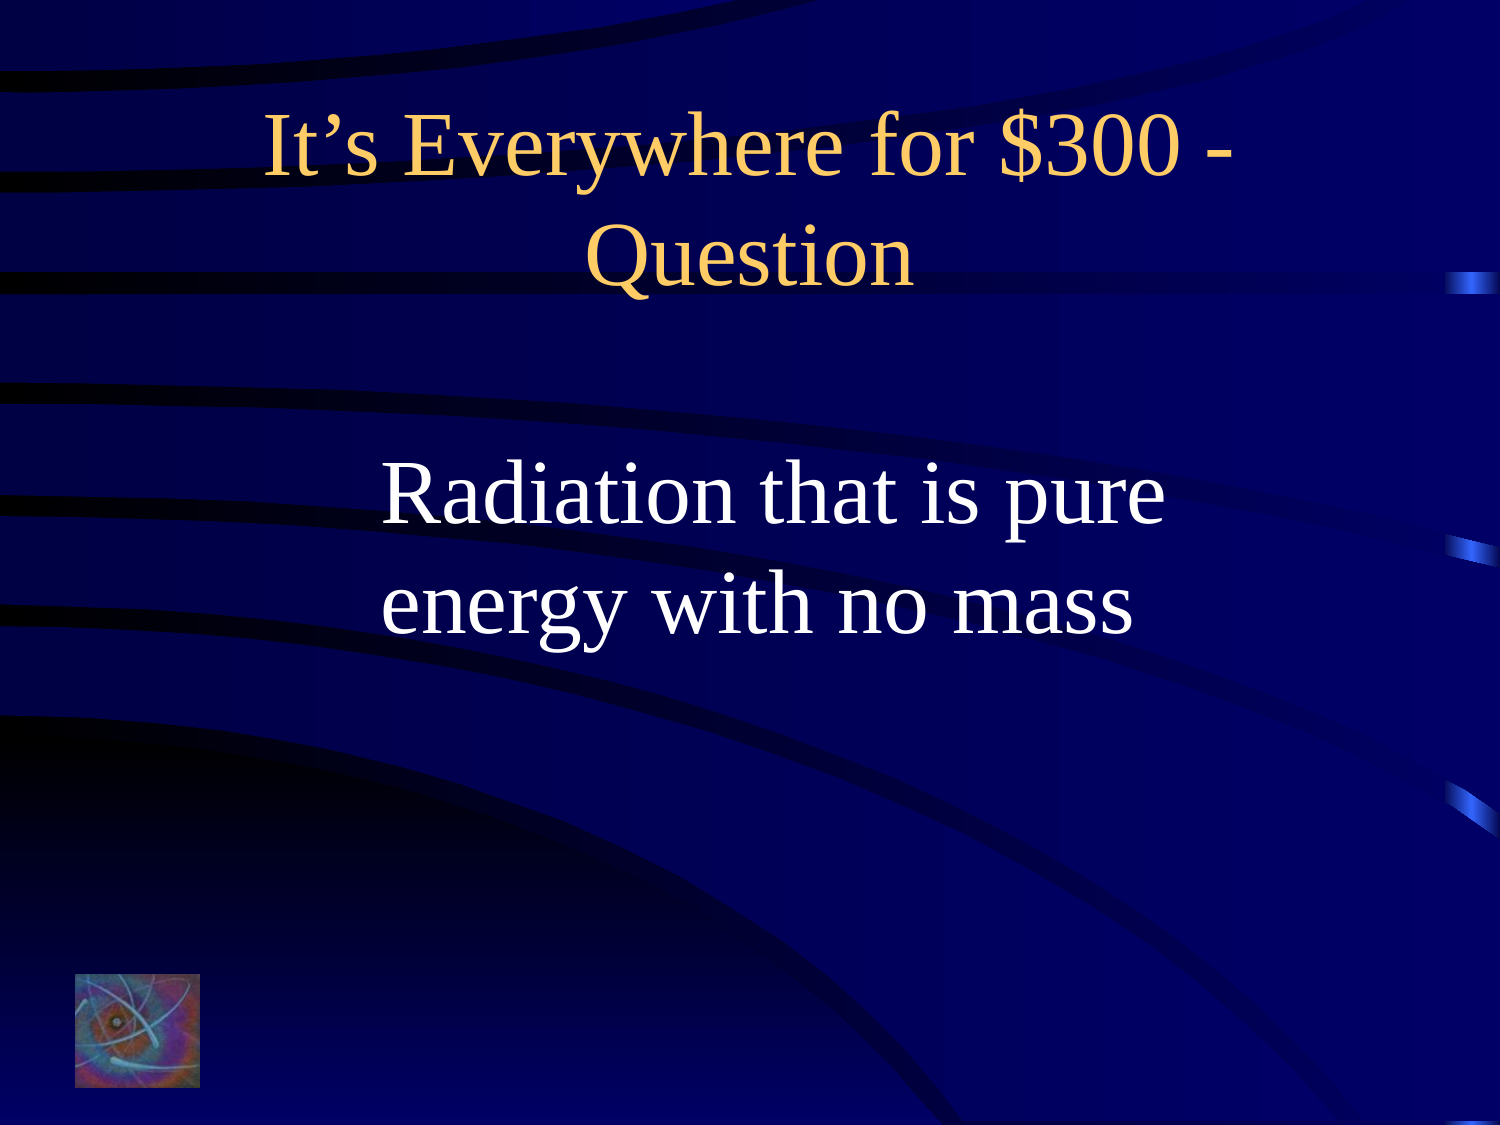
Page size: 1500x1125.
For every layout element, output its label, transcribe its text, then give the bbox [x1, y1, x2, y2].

picture [75, 974, 200, 1088]
text_box Radiation that is pure energy with no mass [365, 424, 1184, 660]
title It’s Everywhere for $300 -Question [112, 99, 1388, 288]
